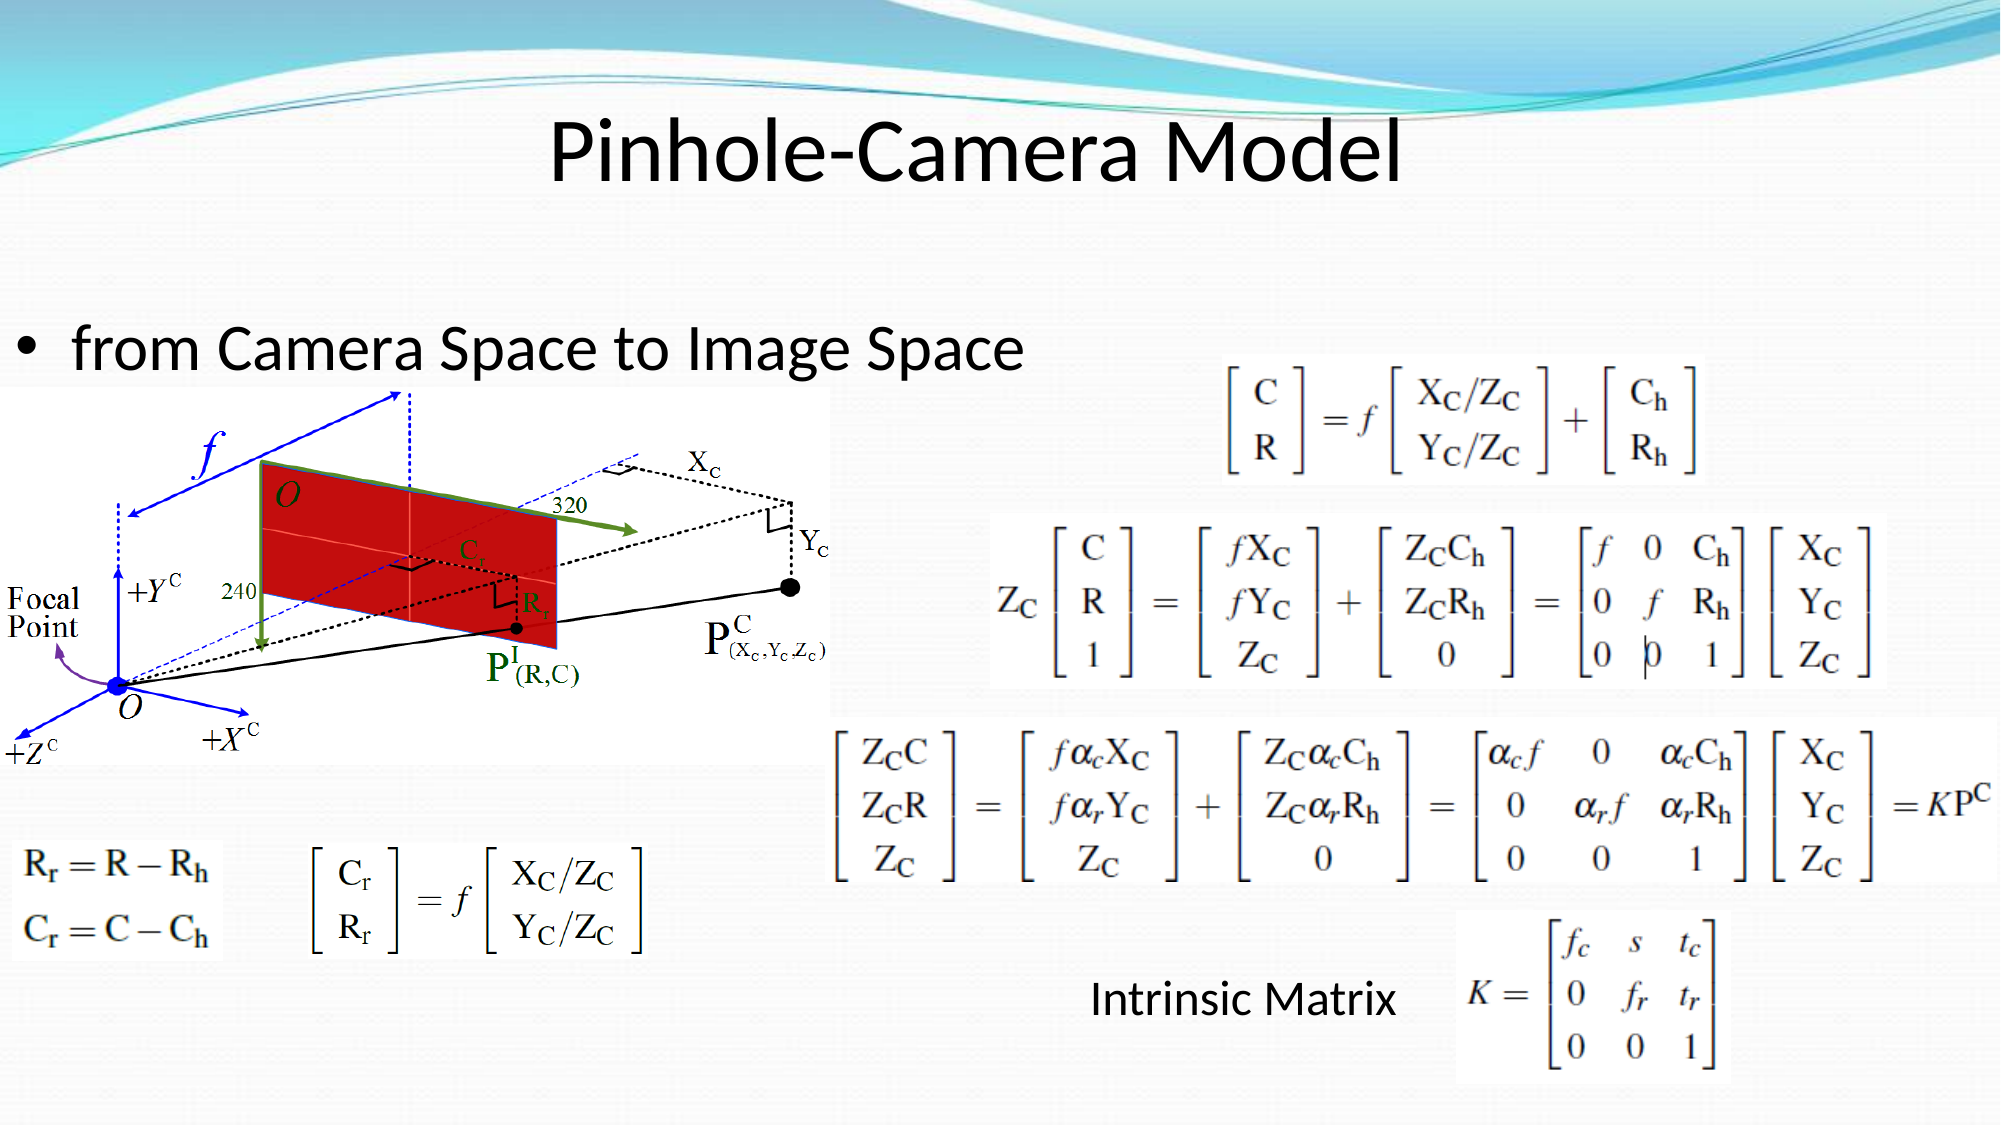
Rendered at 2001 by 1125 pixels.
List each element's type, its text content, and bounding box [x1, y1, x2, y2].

list Intrinsic Matrix [1074, 958, 1414, 1036]
list from Camera Space to Image Space [0, 296, 1516, 408]
title Pinhole-Camera Model [87, 51, 1888, 239]
picture [0, 0, 2001, 1125]
